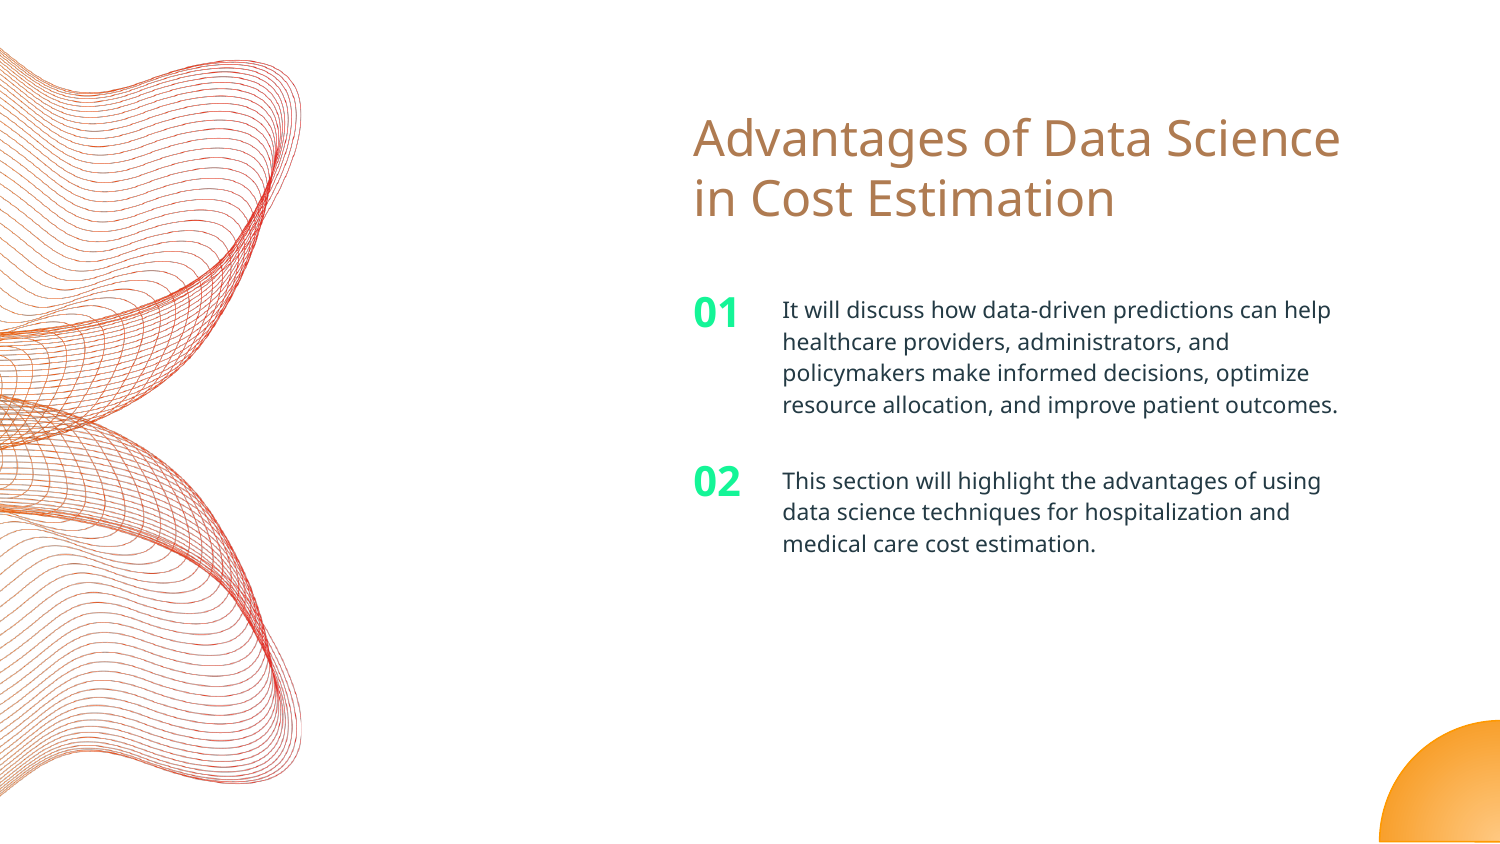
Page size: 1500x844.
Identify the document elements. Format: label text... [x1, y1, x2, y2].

subtitle This section will highlight the advantages of using data science techniques for hospitalization and medical care cost estimation. [767, 447, 1379, 601]
subtitle It will discuss how data-driven predictions can help healthcare providers, administrators, and policymakers make informed decisions, optimize resource allocation, and improve patient outcomes. [767, 276, 1379, 431]
title Advantages of Data Science in Cost Estimation [678, 106, 1379, 226]
picture [0, 0, 302, 844]
